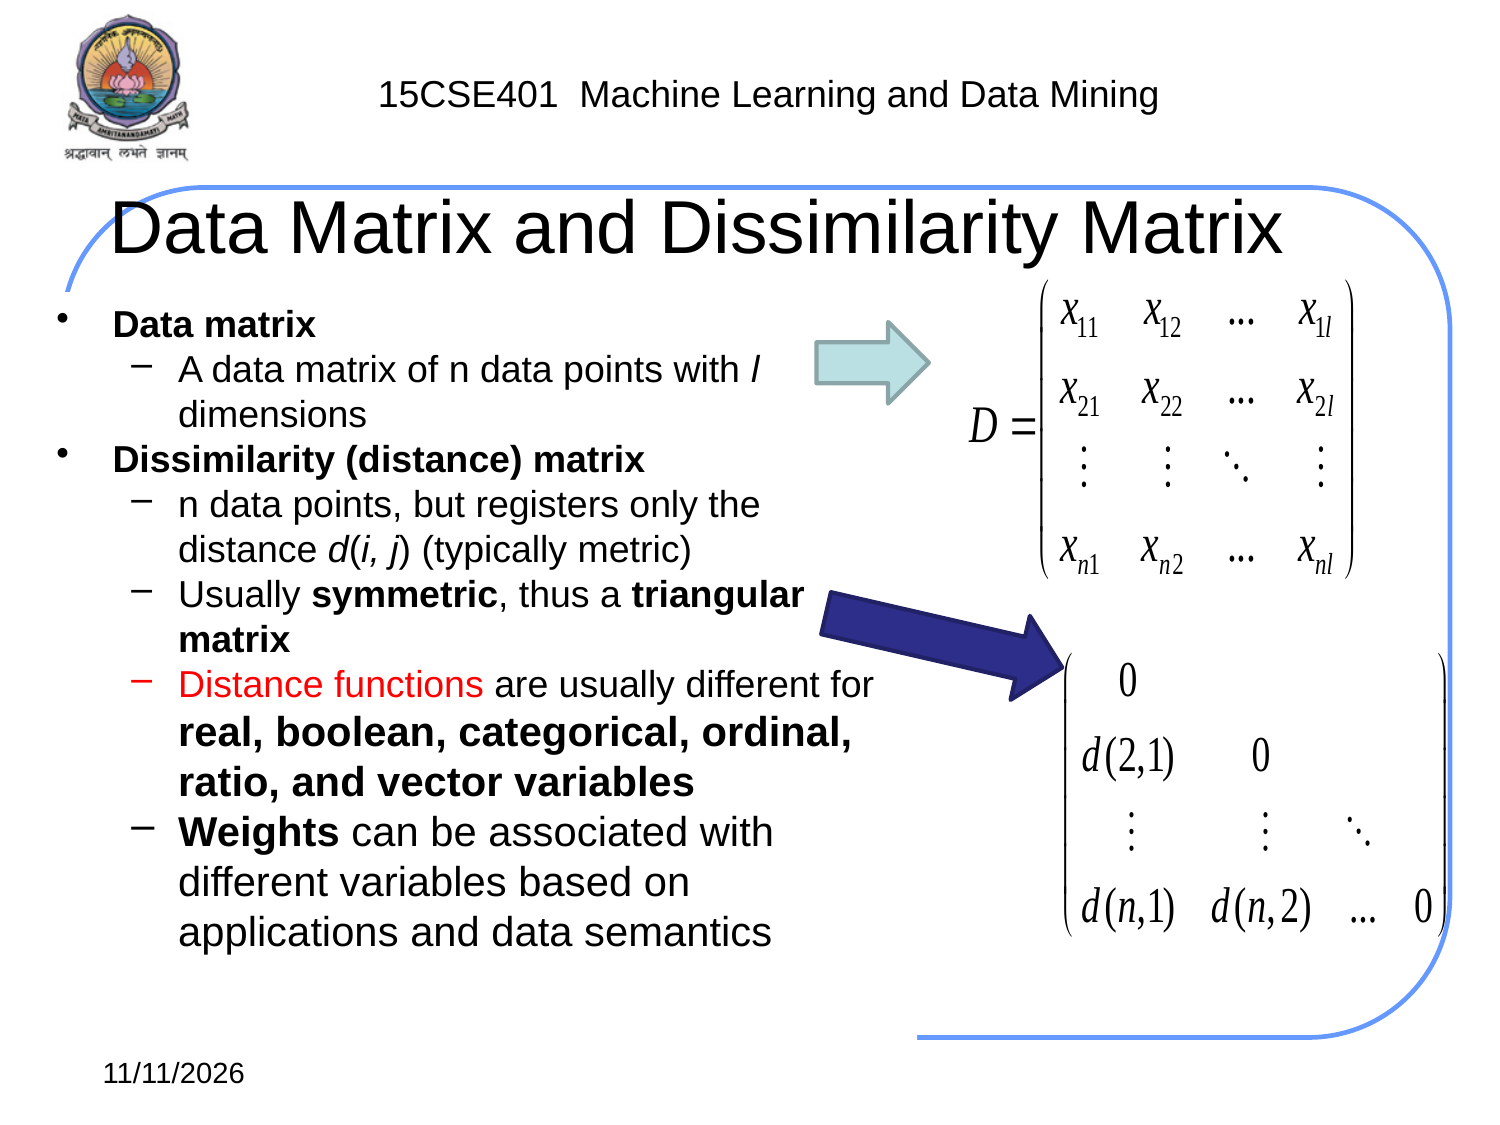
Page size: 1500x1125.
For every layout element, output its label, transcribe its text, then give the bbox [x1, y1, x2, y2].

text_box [1056, 644, 1457, 947]
list Data matrix A data matrix of n data points with l dimensions Dissimilarity (distance) matrix n data points, but registers only the distance d(i, j) (typically metric) Usually symmetric, thus a triangular matrix Distance functions are usually different for real, boolean, categorical, ordinal, ratio, and vector variables Weights can be associated with different variables based on applications and data semantics [41, 292, 918, 1049]
text_box [814, 320, 932, 406]
picture [62, 12, 193, 160]
title Data Matrix and Dissimilarity Matrix [41, 160, 1354, 286]
text_box [819, 590, 1052, 702]
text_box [962, 266, 1365, 593]
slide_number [87, 1046, 438, 1125]
